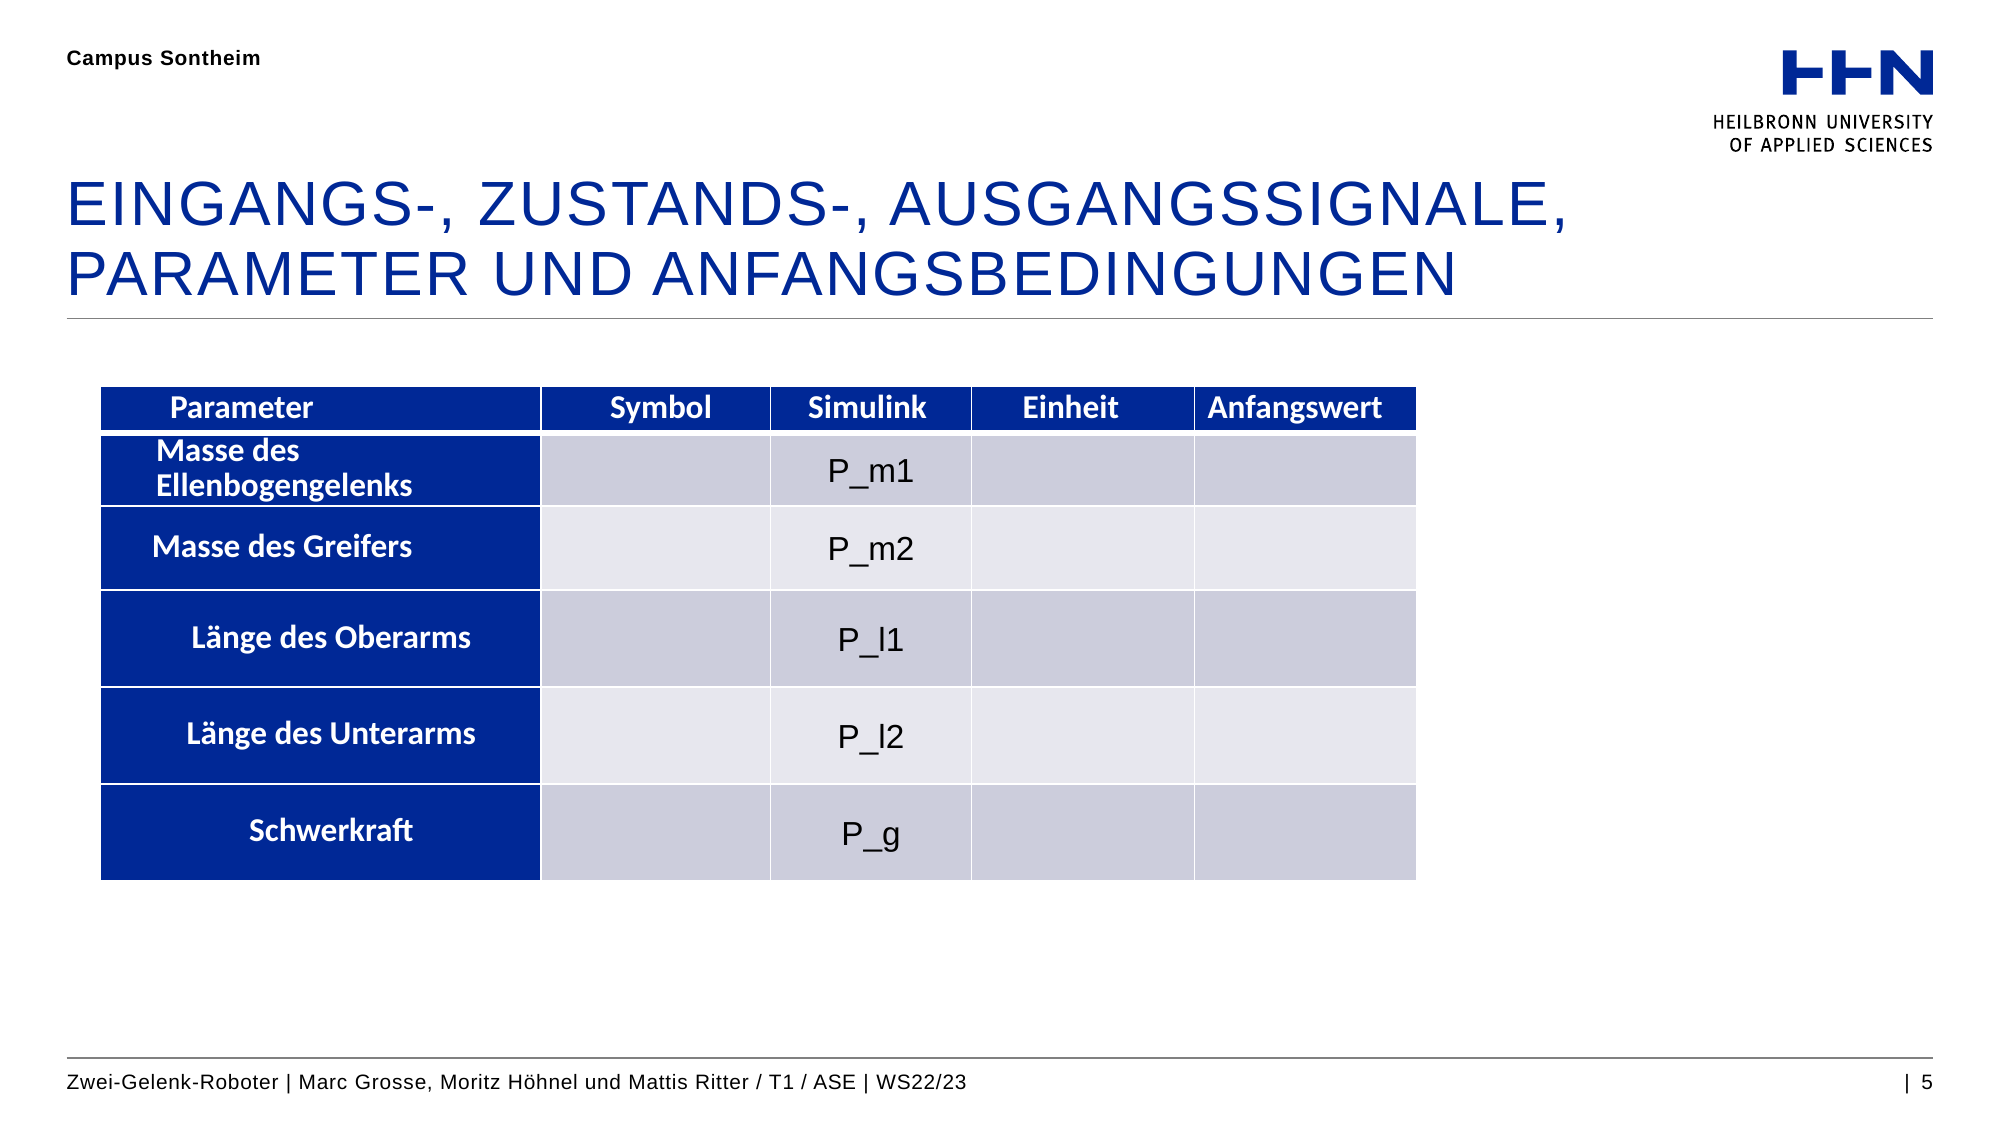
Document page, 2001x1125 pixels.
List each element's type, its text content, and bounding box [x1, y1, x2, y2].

slide_number | 5 [1621, 1068, 1933, 1105]
title EINGANGS-, Zustands-, Ausgangssignale, Parameter und Anfangsbedingungen [66, 169, 1933, 311]
slide_number Campus Sontheim [66, 45, 1277, 81]
footer Zwei-Gelenk-Roboter | Marc Grosse, Moritz Höhnel und Mattis Ritter / T1 / ASE | WS22/23 [66, 1068, 1277, 1105]
list [18, 354, 1969, 1025]
